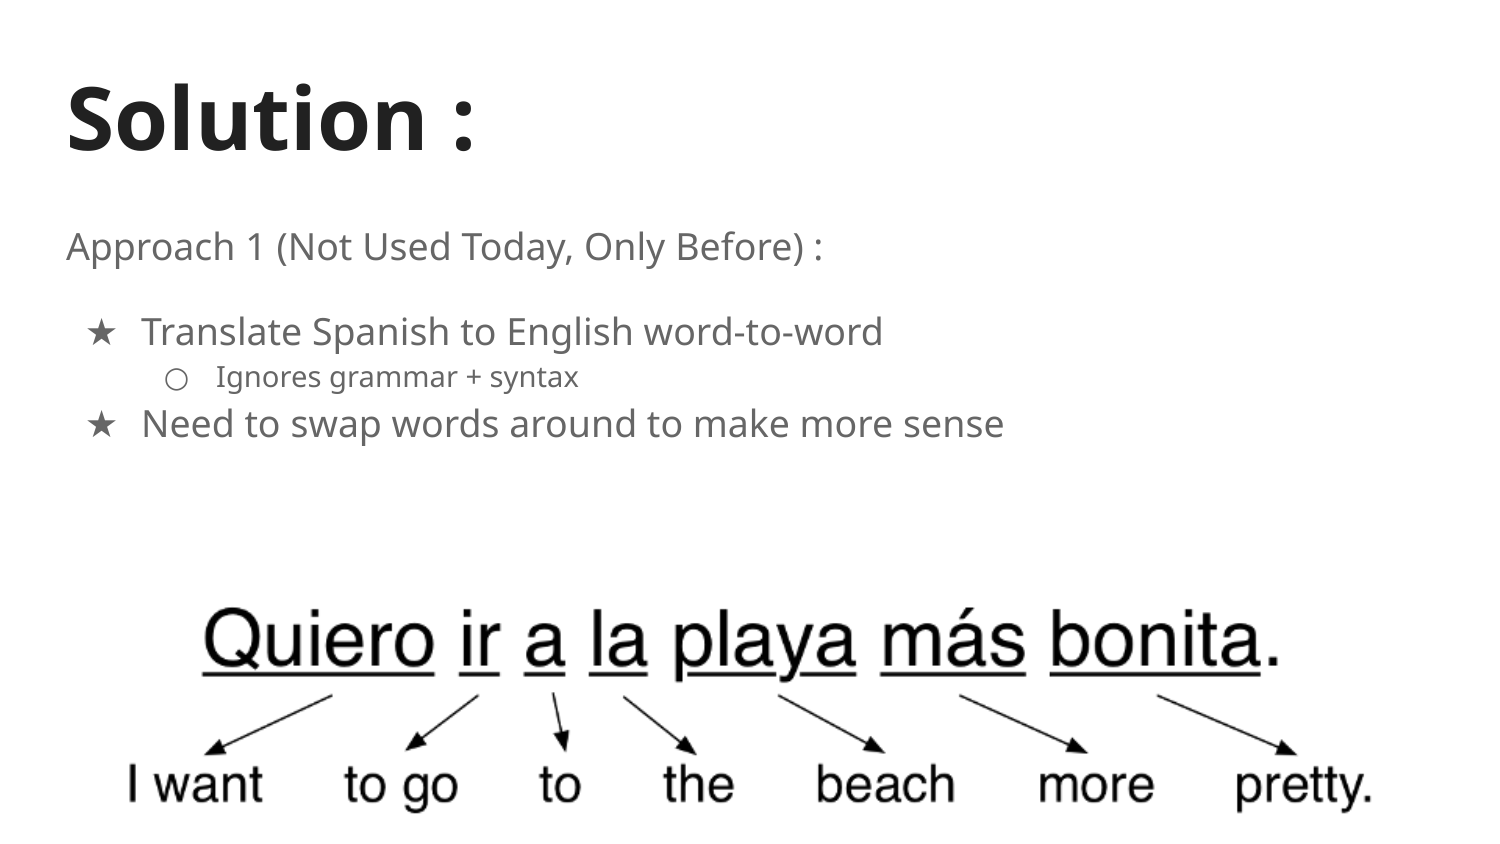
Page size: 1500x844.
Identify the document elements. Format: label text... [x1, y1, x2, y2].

picture [124, 588, 1376, 815]
title Solution : [51, 48, 1449, 180]
list Approach 1 (Not Used Today, Only Before) : Translate Spanish to English word-to-word Ignores grammar + syntax Need to swap words around to make more sense [51, 201, 1449, 750]
